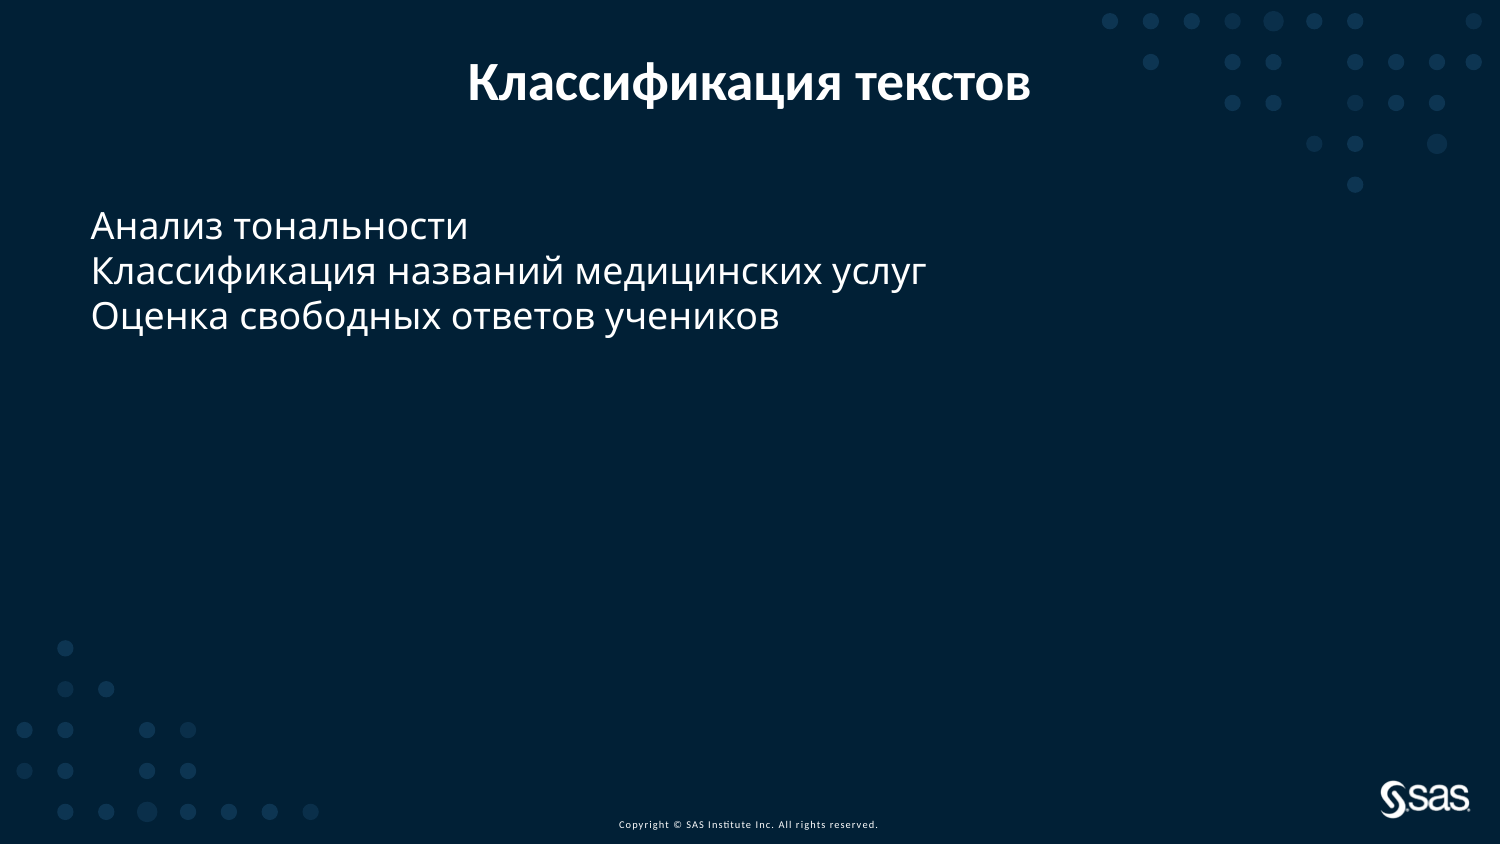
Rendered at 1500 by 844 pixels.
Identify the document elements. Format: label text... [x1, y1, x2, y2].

picture [1379, 778, 1472, 821]
text_box Анализ тональности Классификация названий медицинских услуг Оценка свободных ответов учеников [75, 194, 943, 345]
title Классификация текстов [103, 44, 1397, 120]
